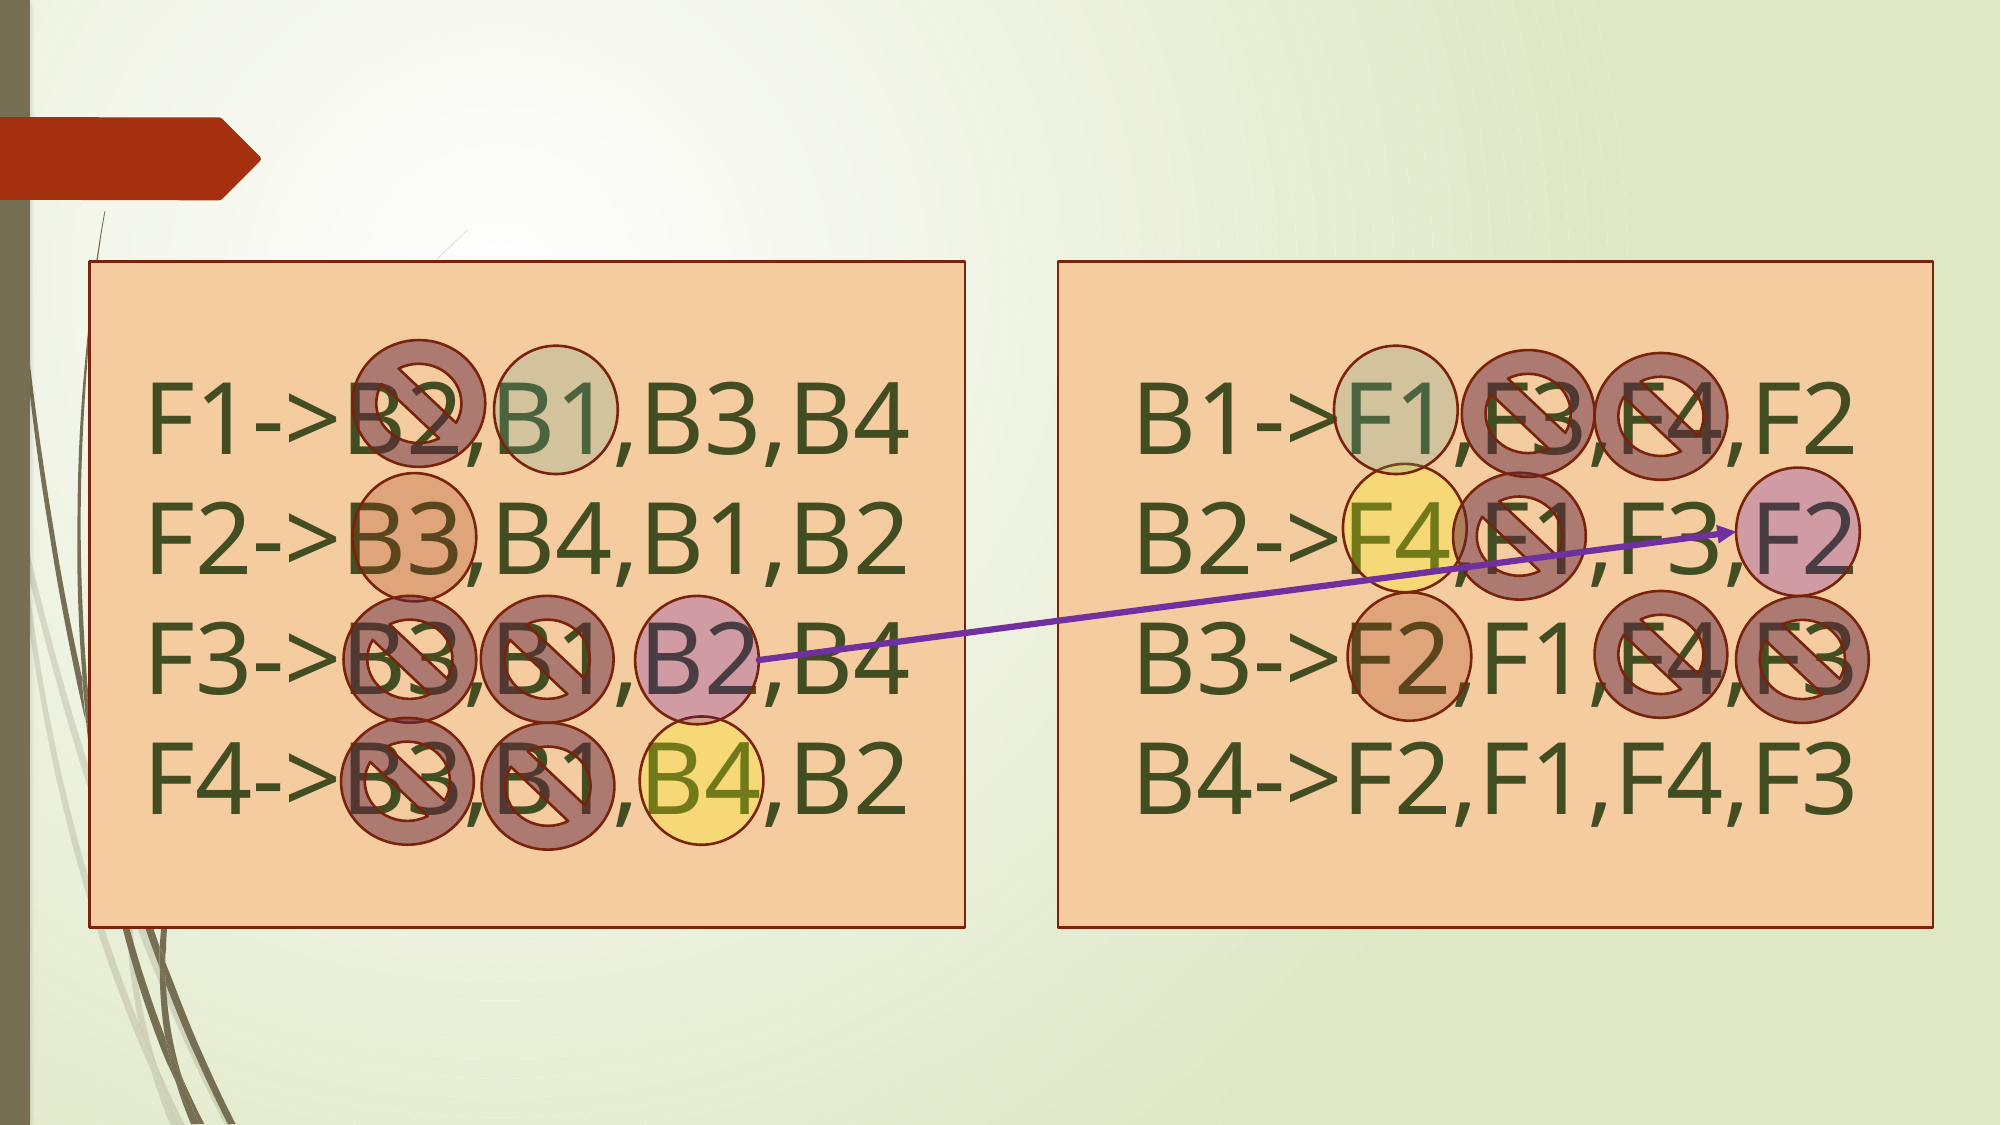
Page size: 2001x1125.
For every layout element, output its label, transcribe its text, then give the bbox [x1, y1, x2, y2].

text_box [492, 344, 620, 476]
text_box [480, 723, 616, 851]
text_box [479, 594, 615, 725]
text_box [351, 338, 487, 469]
text_box F1->B2,B1,B3,B4 F2->B3,B4,B1,B2 F3->B3,B1,B2,B4 F4->B3,B1,B4,B2 [88, 260, 966, 929]
text_box [1347, 669, 1472, 723]
text_box [1594, 351, 1729, 482]
text_box [1332, 344, 1460, 476]
text_box [1595, 669, 1727, 720]
text_box B1->F1,F3,F4,F2 B2->F4,F1,F3,F2 B3->F2,F1,F4,F3 B4->F2,F1,F4,F3 [1057, 260, 1934, 929]
text_box [1452, 473, 1587, 530]
text_box [638, 719, 765, 847]
text_box [351, 471, 478, 599]
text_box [758, 531, 1737, 661]
text_box [1341, 467, 1462, 530]
text_box [633, 594, 760, 726]
text_box [342, 594, 478, 721]
text_box [339, 716, 476, 847]
text_box [1460, 348, 1596, 479]
text_box [1735, 595, 1871, 725]
text_box [1734, 466, 1862, 598]
